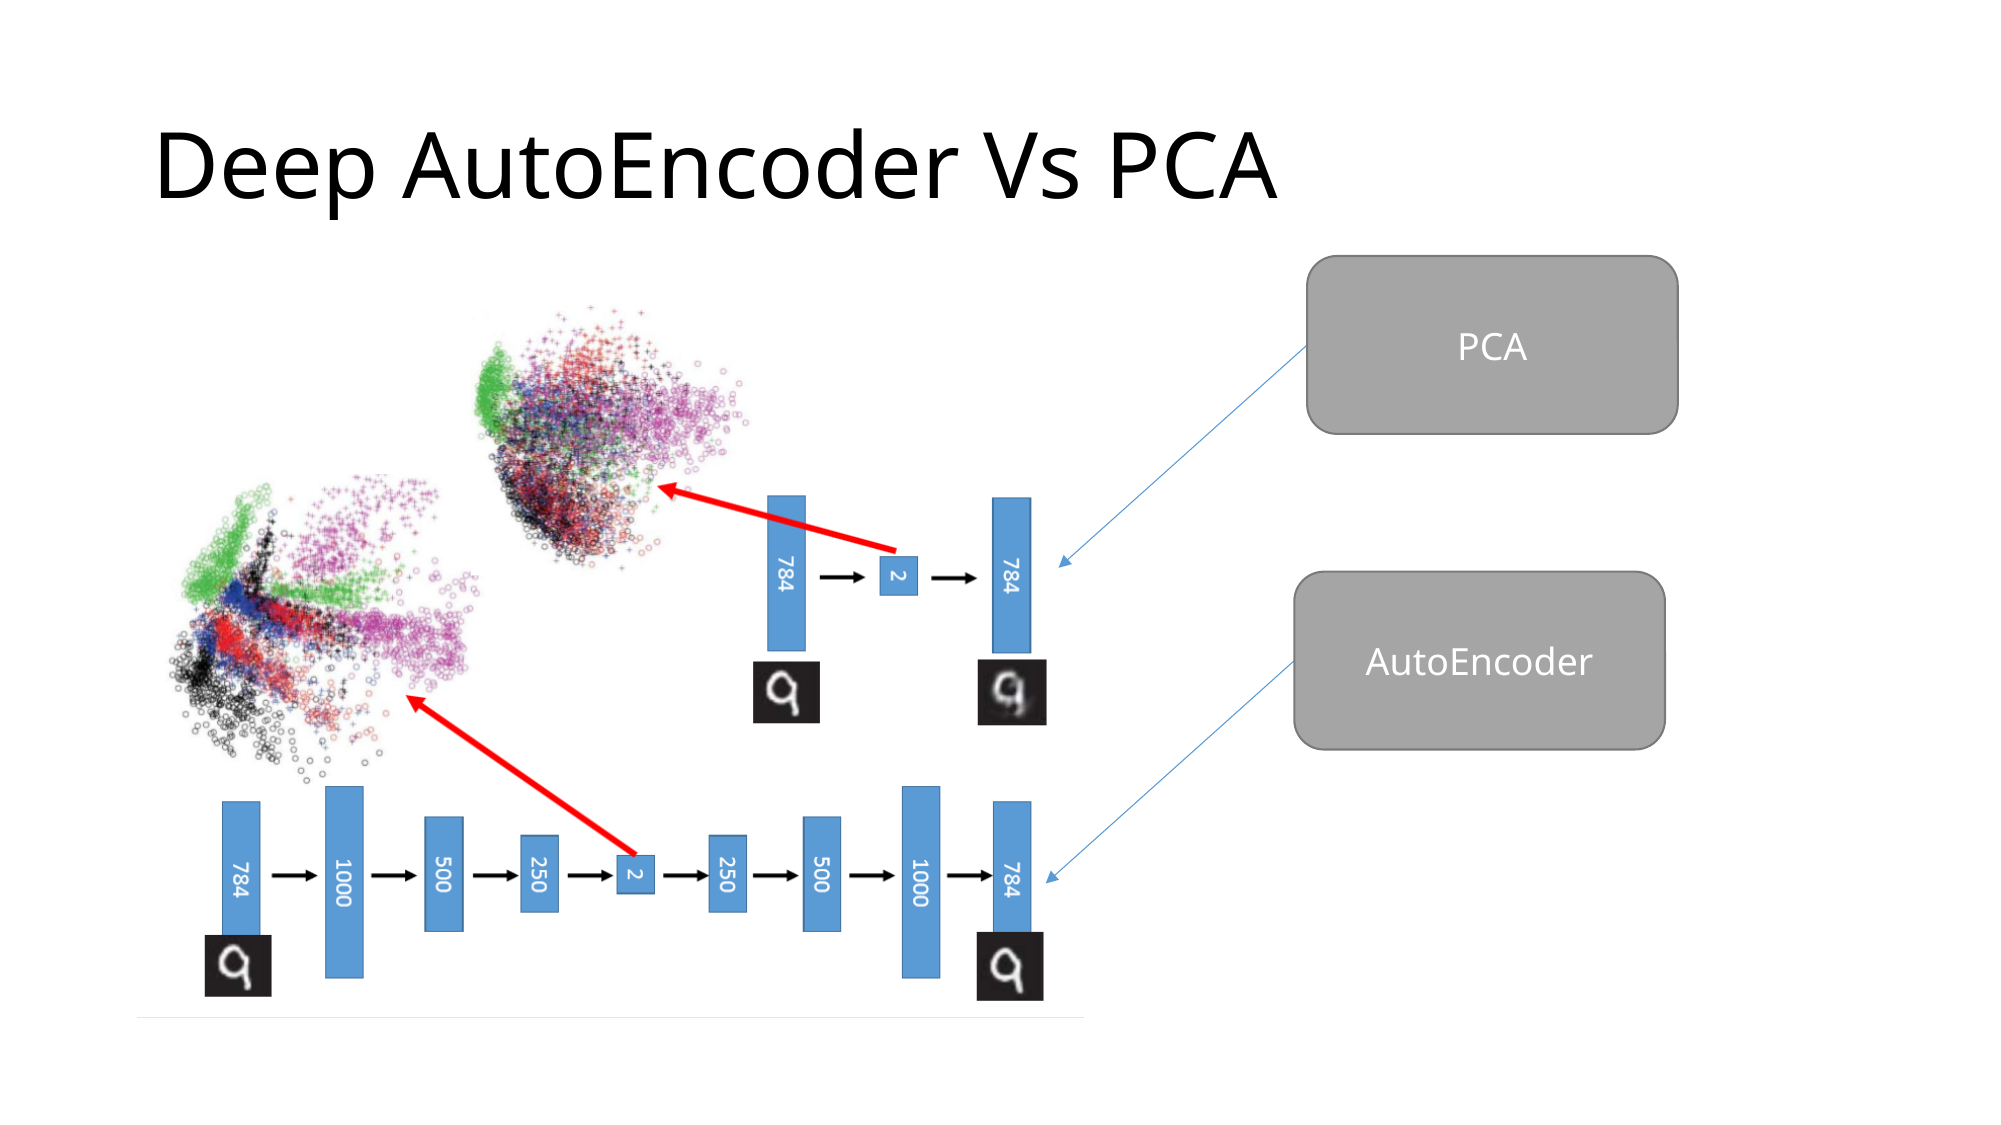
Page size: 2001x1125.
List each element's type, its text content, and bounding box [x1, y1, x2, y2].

text_box AutoEncoder [1293, 570, 1667, 751]
text_box PCA [1306, 254, 1679, 435]
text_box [1045, 660, 1295, 884]
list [137, 303, 1084, 1018]
title Deep AutoEncoder Vs PCA [137, 59, 1863, 278]
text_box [1058, 344, 1308, 568]
